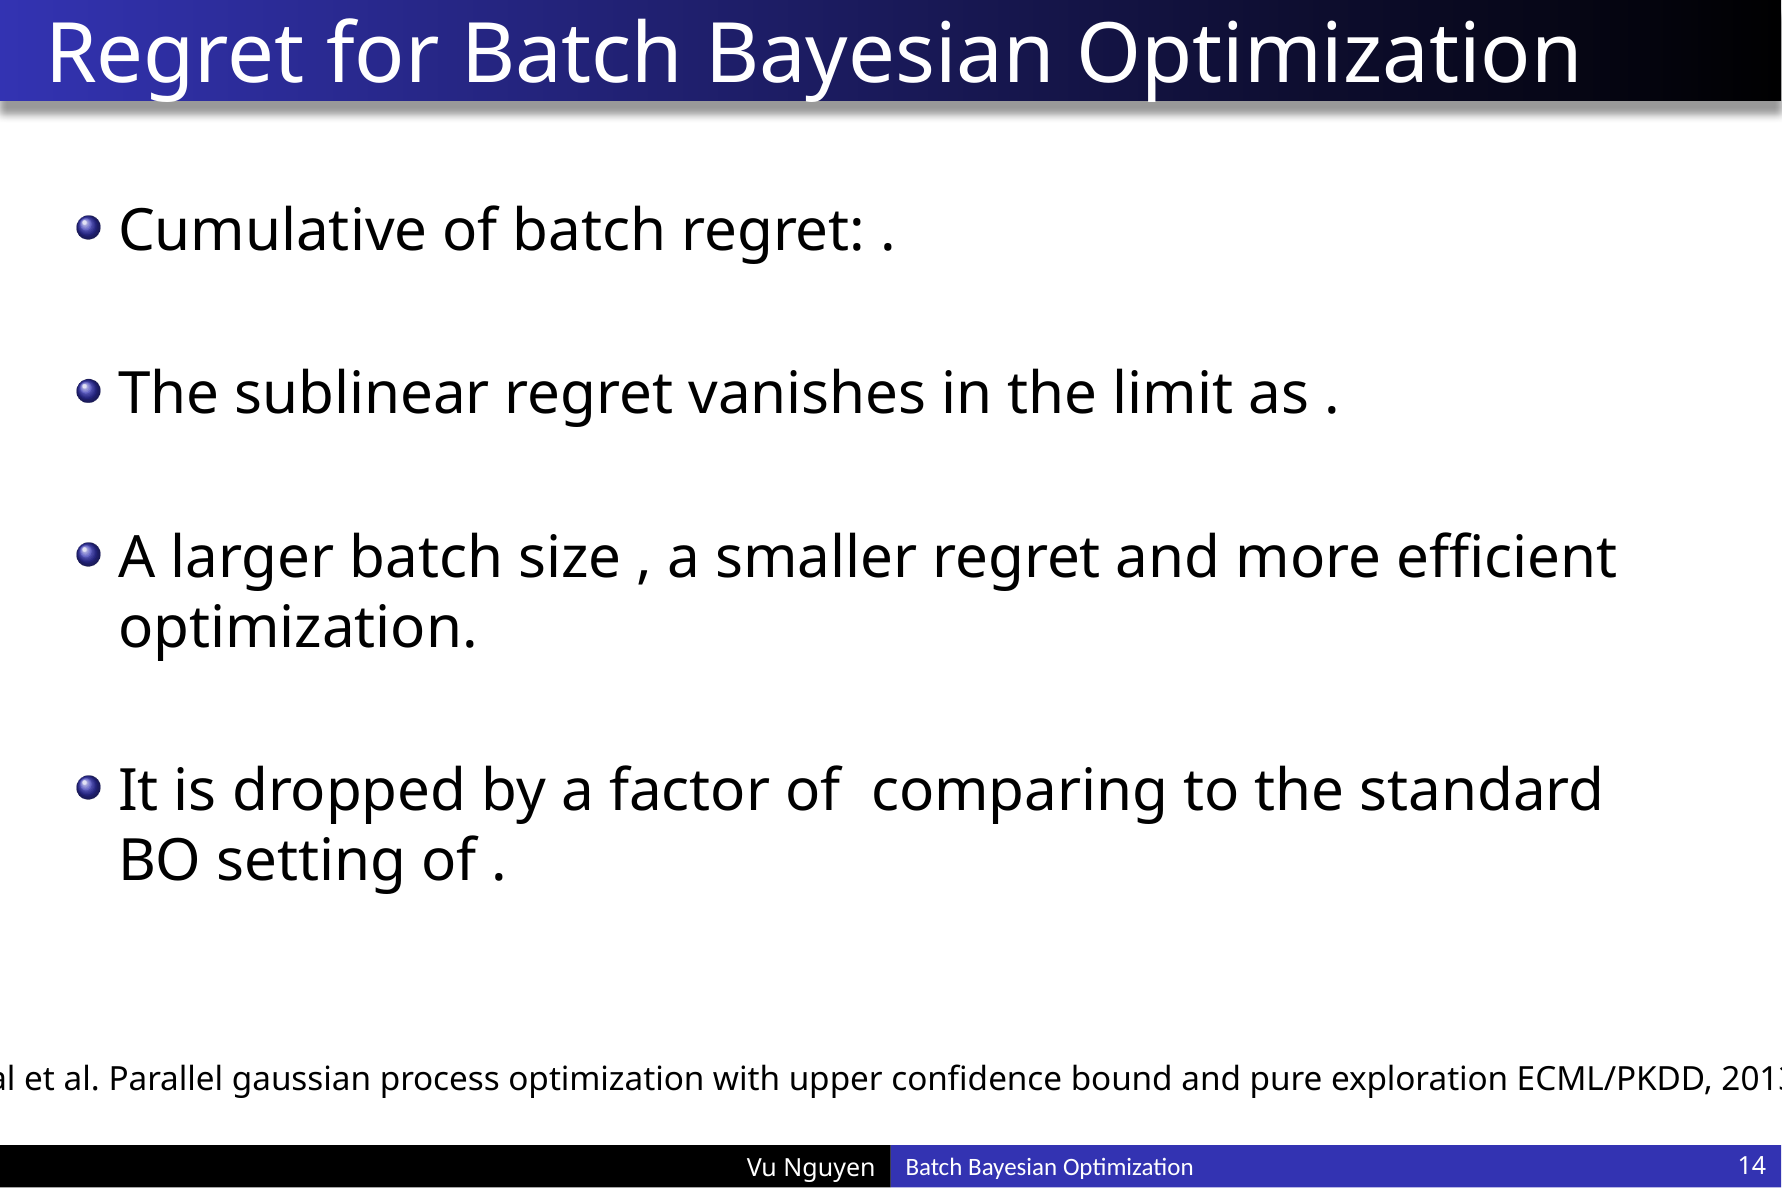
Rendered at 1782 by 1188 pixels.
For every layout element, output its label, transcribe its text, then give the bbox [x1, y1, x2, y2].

picture [74, 540, 103, 568]
picture [74, 377, 103, 404]
footer Batch Bayesian Optimization [890, 1145, 1573, 1187]
picture [74, 773, 103, 801]
title Regret for Batch Bayesian Optimization [0, 0, 1737, 98]
text_box Contal et al. Parallel gaussian process optimization with upper confidence bound and pure exploration ECML/PKDD, 2013 [0, 1049, 1782, 1105]
picture [74, 213, 103, 241]
slide_number 14 [1573, 1145, 1782, 1188]
